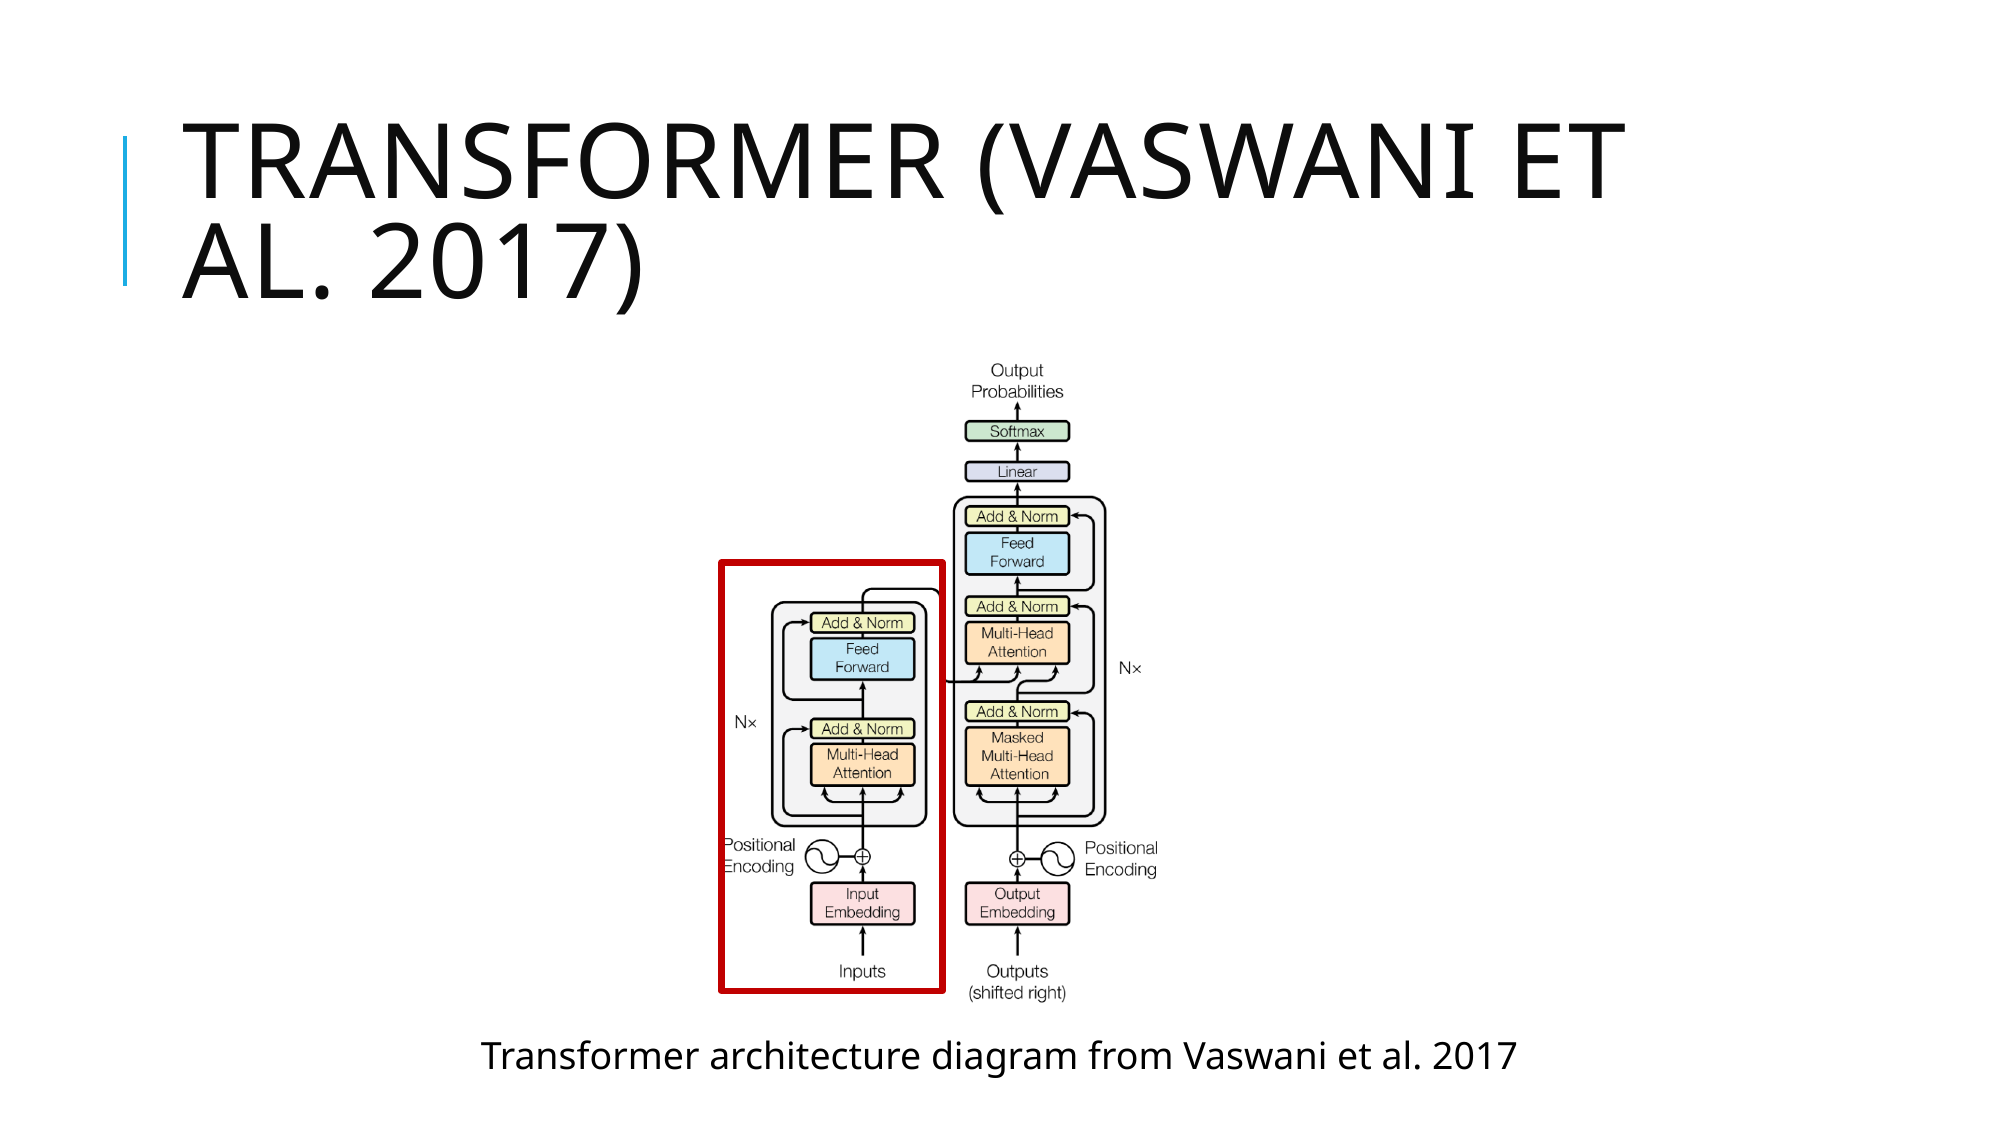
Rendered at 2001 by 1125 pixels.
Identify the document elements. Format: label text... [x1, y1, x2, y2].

title Transformer (Vaswani et al. 2017) [168, 96, 1763, 342]
picture [668, 338, 1219, 1008]
text_box Transformer architecture diagram from Vaswani et al. 2017 [466, 1024, 1534, 1085]
